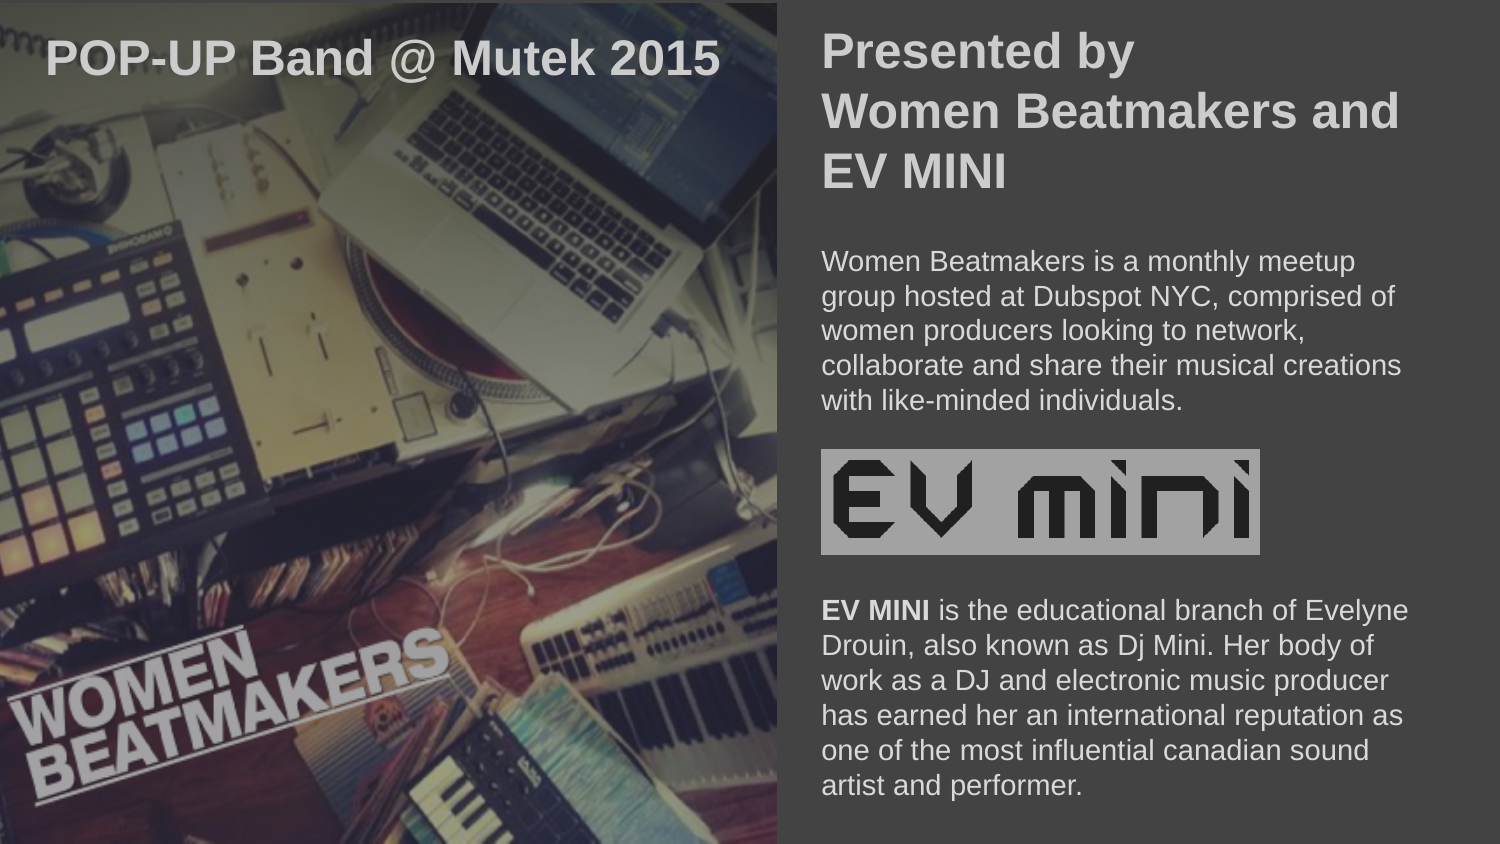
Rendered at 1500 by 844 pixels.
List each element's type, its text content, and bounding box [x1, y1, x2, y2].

picture [0, 3, 777, 844]
text_box Presented by Women Beatmakers and EV MINI [806, 3, 1443, 211]
text_box Women Beatmakers is a monthly meetup group hosted at Dubspot NYC, comprised of women producers looking to network, collaborate and share their musical creations with like-minded individuals. EV MINI is the educational branch of Evelyne Drouin, also known as Dj Mini. Her body of work as a DJ and electronic music producer has earned her an international reputation as one of the most influential canadian sound artist and performer. [806, 226, 1454, 828]
picture [821, 449, 1261, 555]
